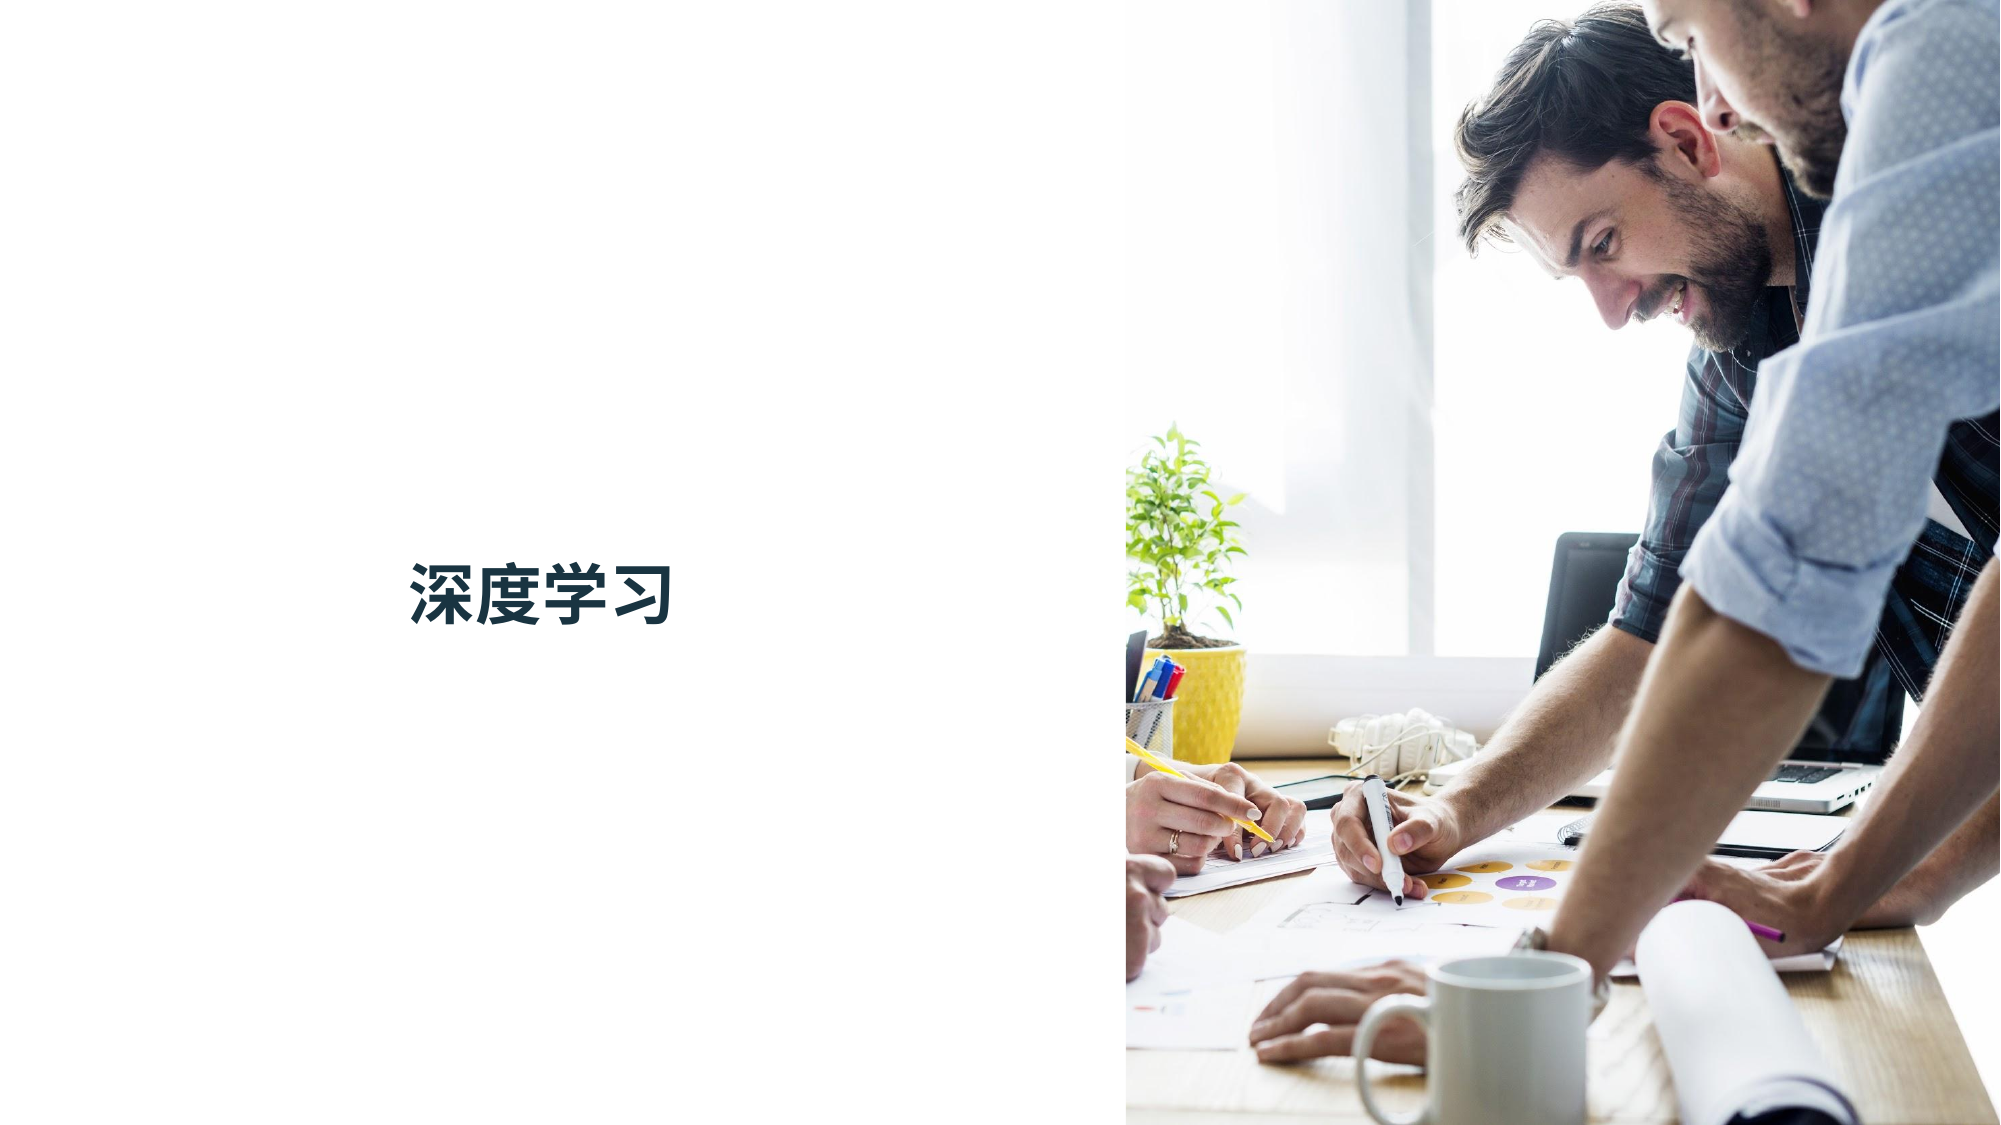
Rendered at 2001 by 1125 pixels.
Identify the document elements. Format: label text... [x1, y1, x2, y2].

picture [1125, 0, 2000, 1125]
title 深度学习 [77, 207, 1007, 653]
